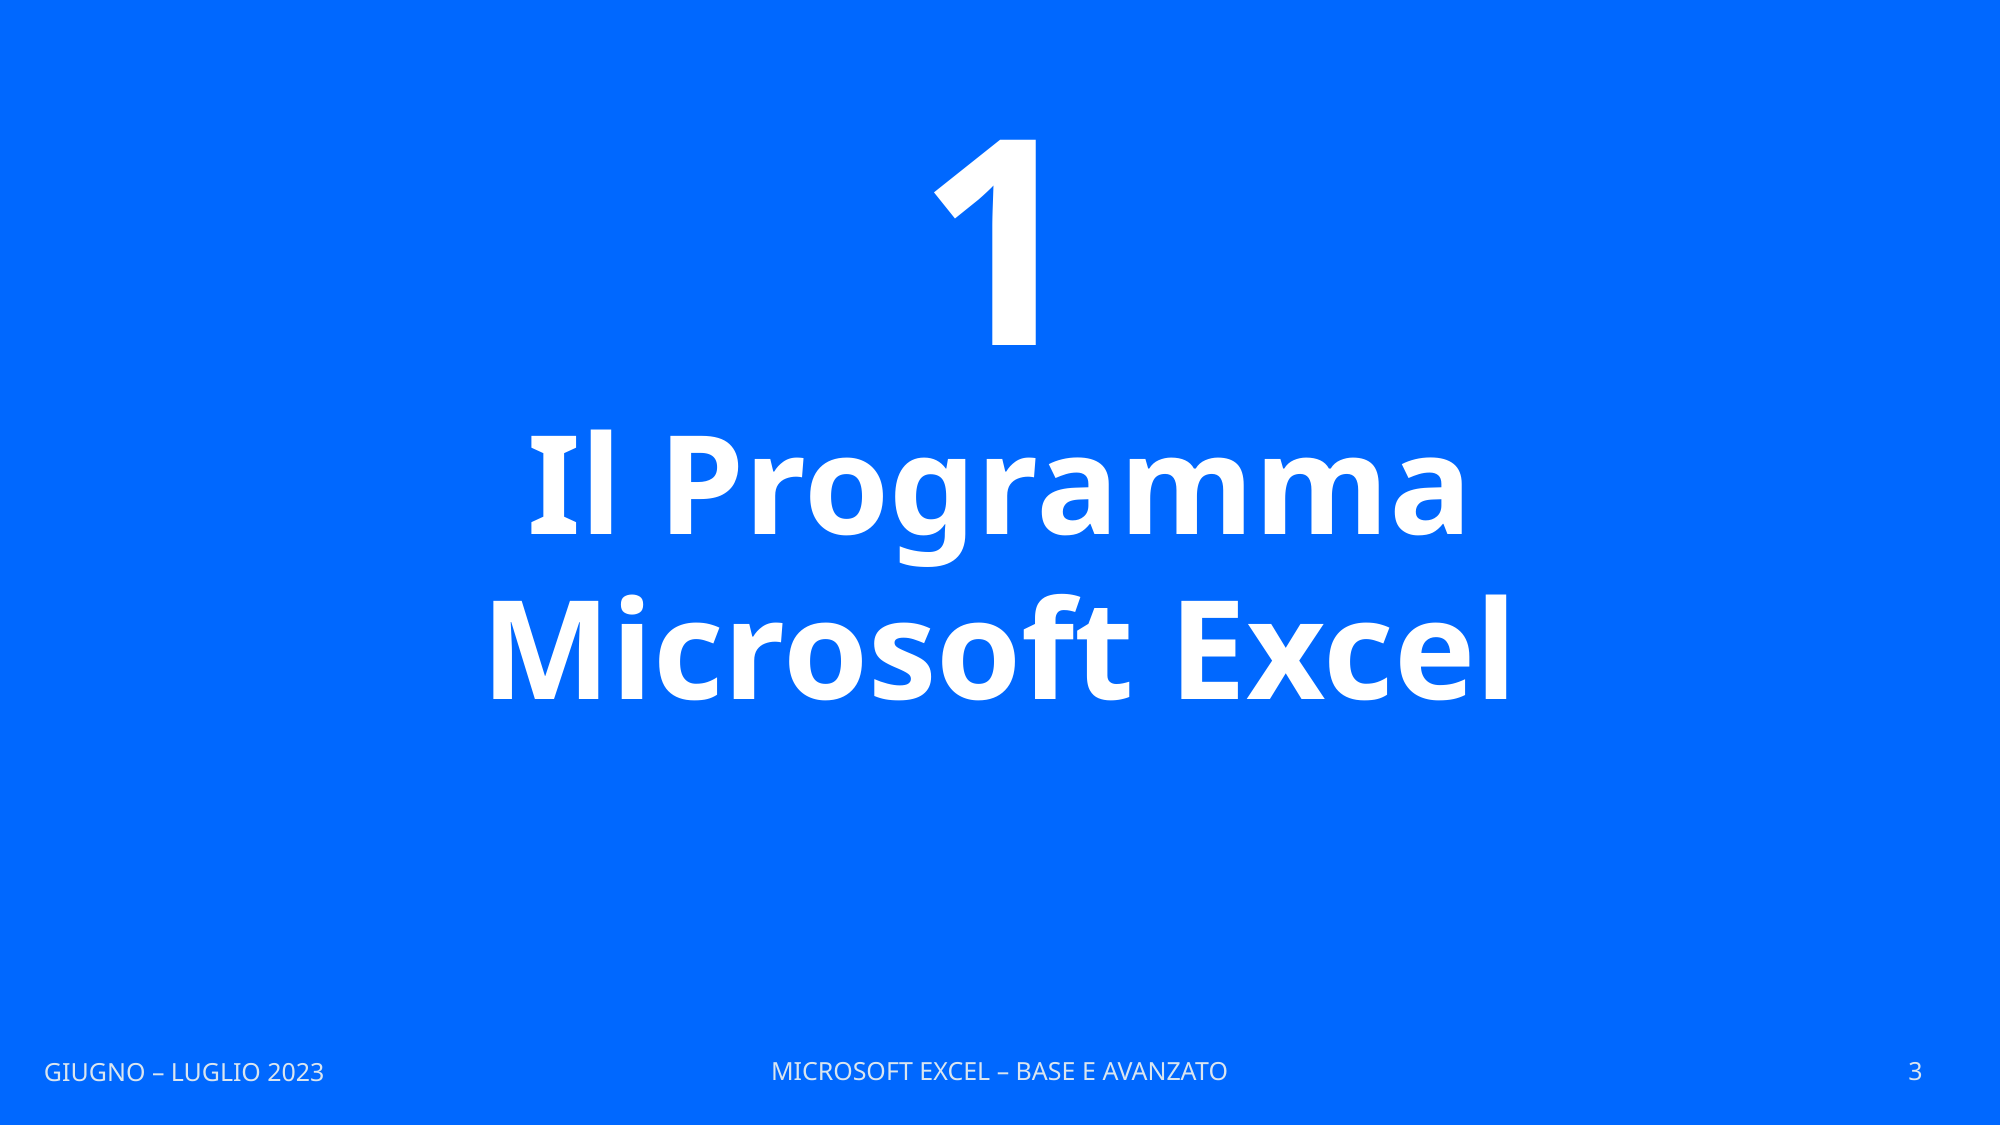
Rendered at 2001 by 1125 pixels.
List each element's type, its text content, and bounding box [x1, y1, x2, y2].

text_box 1 [310, 0, 1690, 461]
title Il Programma Microsoft Excel [310, 461, 1690, 793]
footer MICROSOFT EXCEL – BASE E AVANZATO [662, 1042, 1338, 1103]
slide_number 3 [1487, 1042, 1938, 1103]
slide_number GIUGNO – LUGLIO 2023 [28, 1041, 341, 1102]
